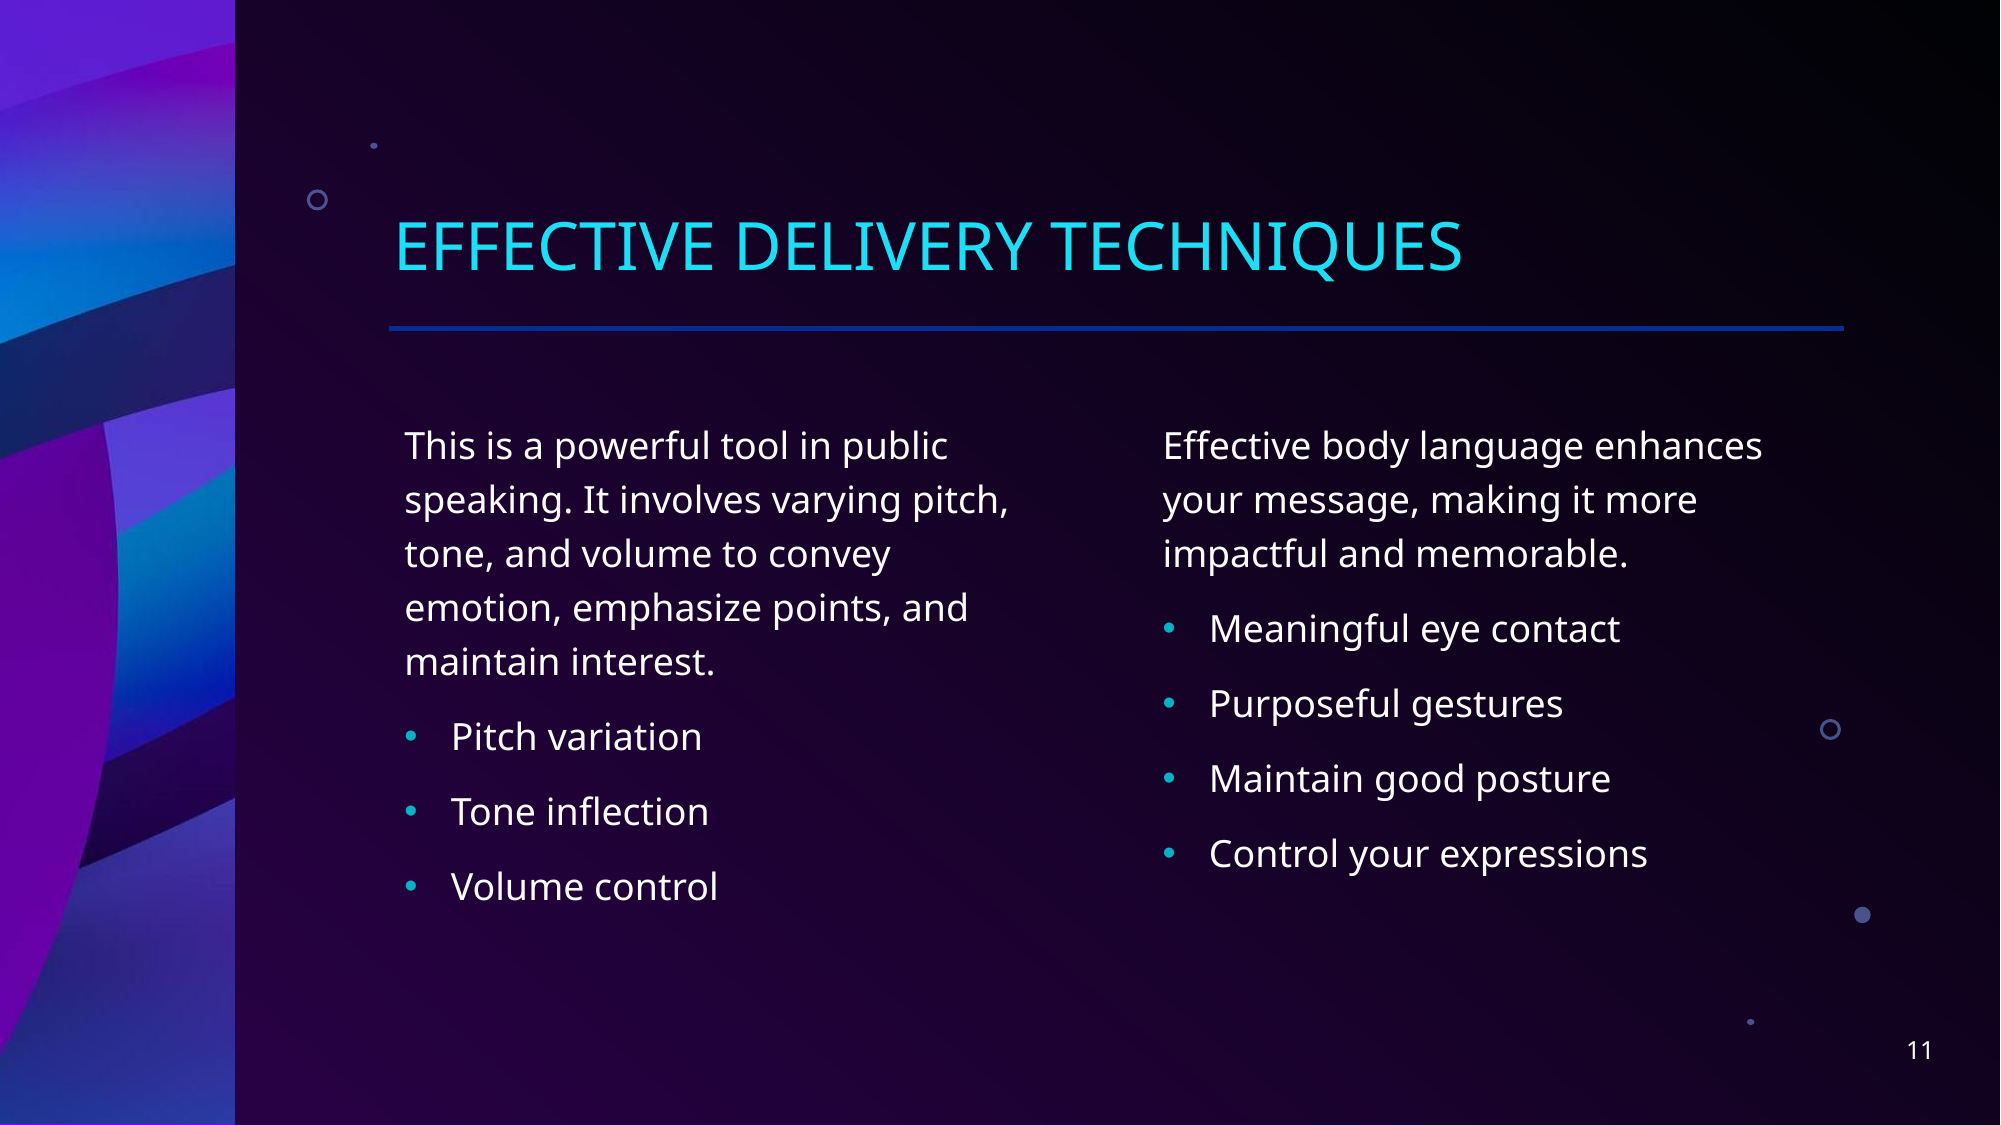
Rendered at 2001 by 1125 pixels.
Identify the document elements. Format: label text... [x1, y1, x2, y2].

title EFFECTIVE DELIVERY TECHNIQUES [393, 26, 1845, 292]
list This is a powerful tool in public speaking. It involves varying pitch, tone, and volume to convey emotion, emphasize points, and maintain interest. Pitch variation Tone inflection Volume control [389, 405, 1048, 985]
slide_number 11 [1499, 1021, 1950, 1082]
list Effective body language enhances your message, making it more impactful and memorable. Meaningful eye contact Purposeful gestures Maintain good posture Control your expressions [1147, 405, 1841, 985]
picture [0, 0, 235, 1124]
